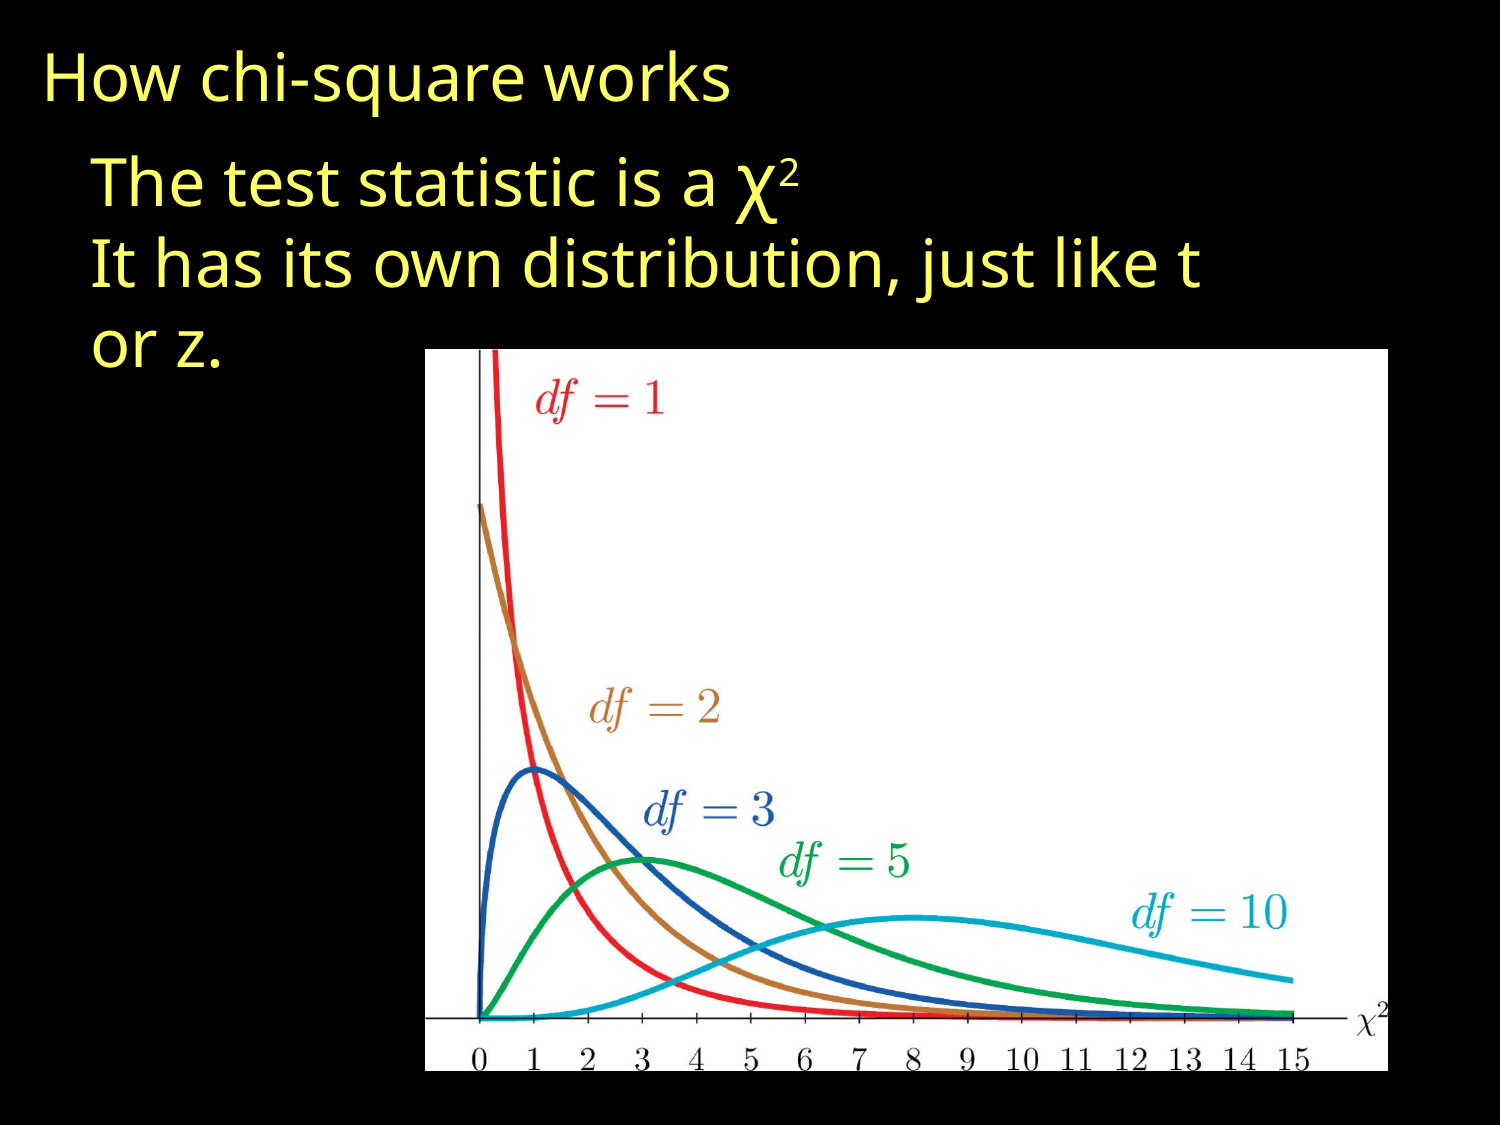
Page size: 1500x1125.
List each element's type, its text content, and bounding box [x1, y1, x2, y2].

picture [424, 349, 1388, 1071]
text_box The test statistic is a χ2 It has its own distribution, just like t or z. [75, 123, 1232, 311]
text_box How chi-square works [26, 26, 1105, 123]
